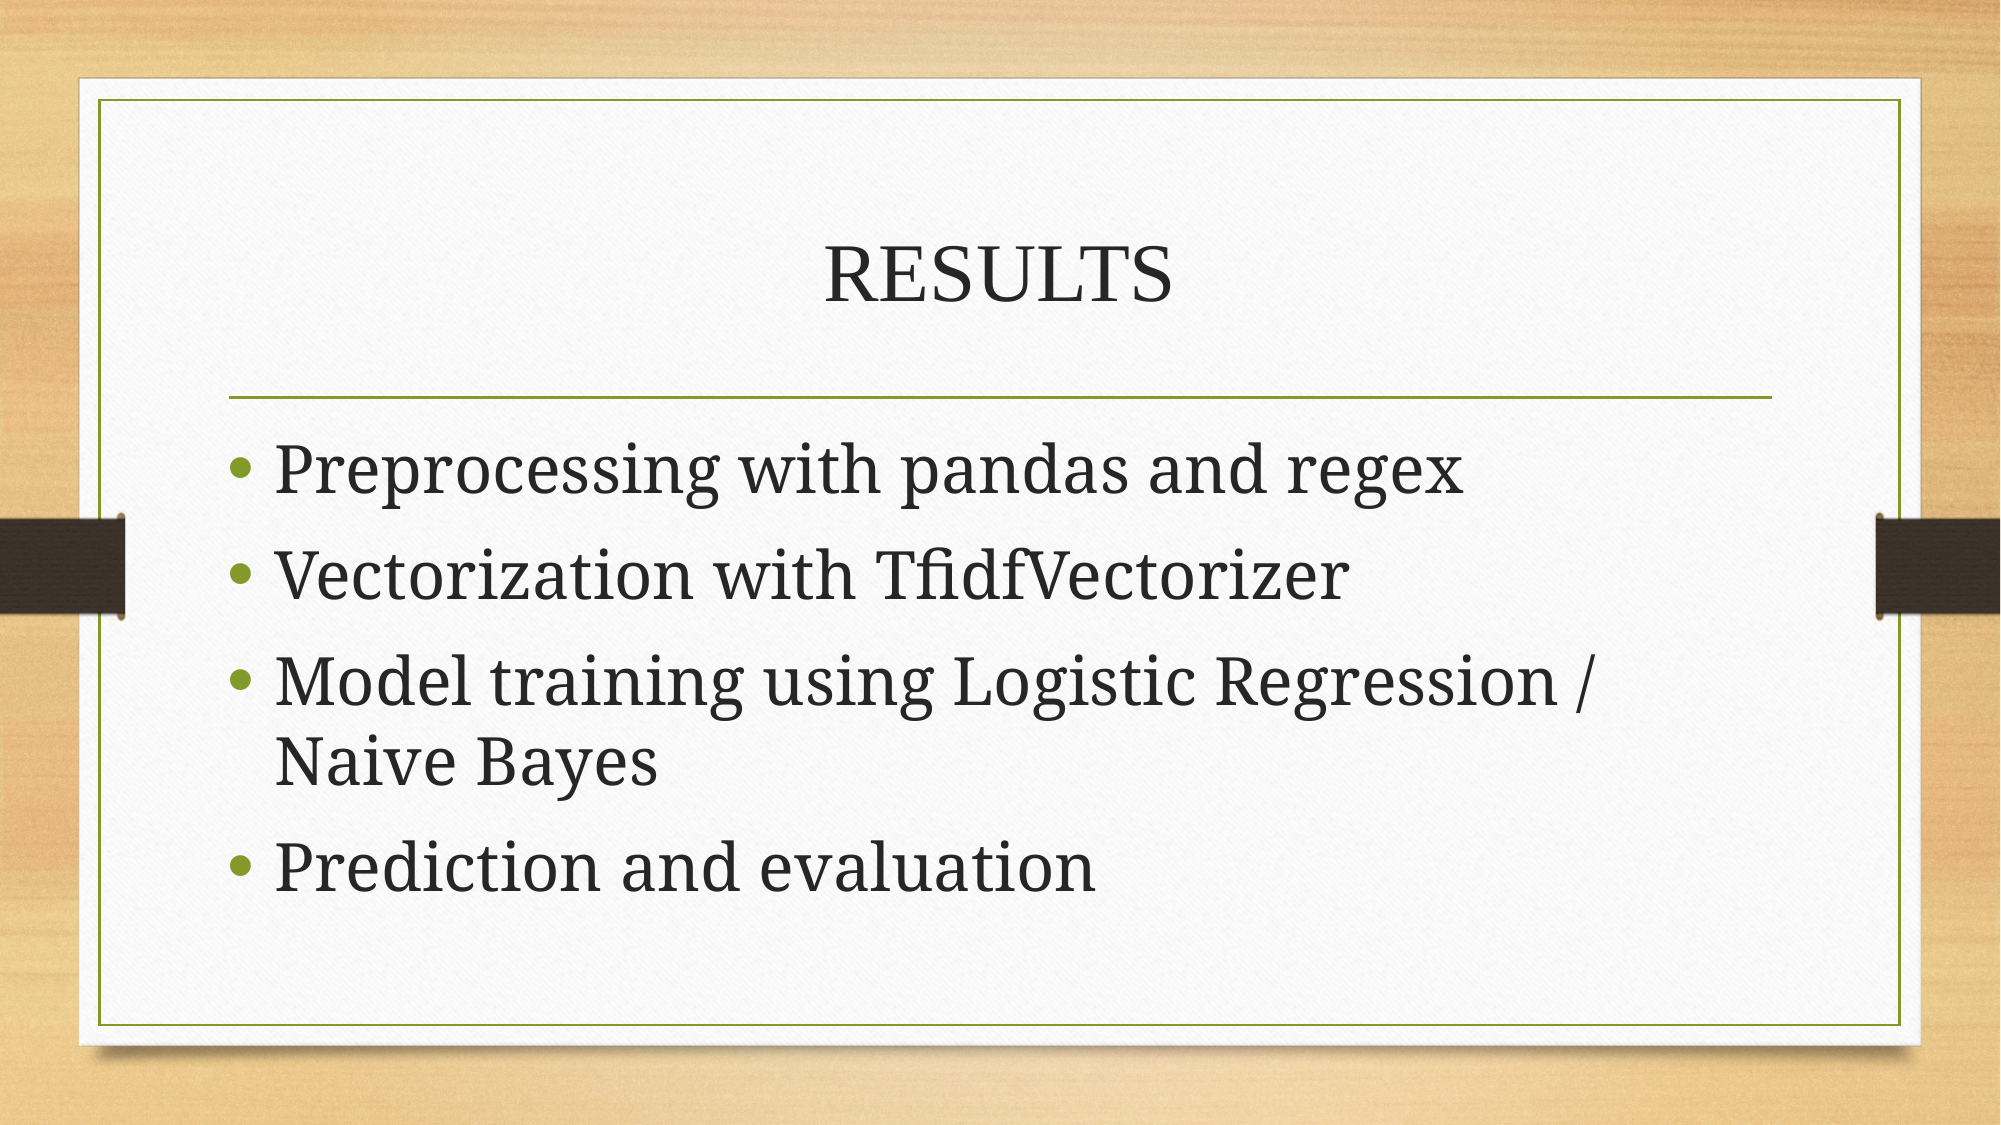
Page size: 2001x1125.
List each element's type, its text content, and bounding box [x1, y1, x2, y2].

picture [0, 0, 2001, 1125]
list Preprocessing with pandas and regex Vectorization with TfidfVectorizer Model training using Logistic Regression / Naive Bayes Prediction and evaluation [212, 419, 1788, 964]
title RESULTS [212, 161, 1788, 375]
